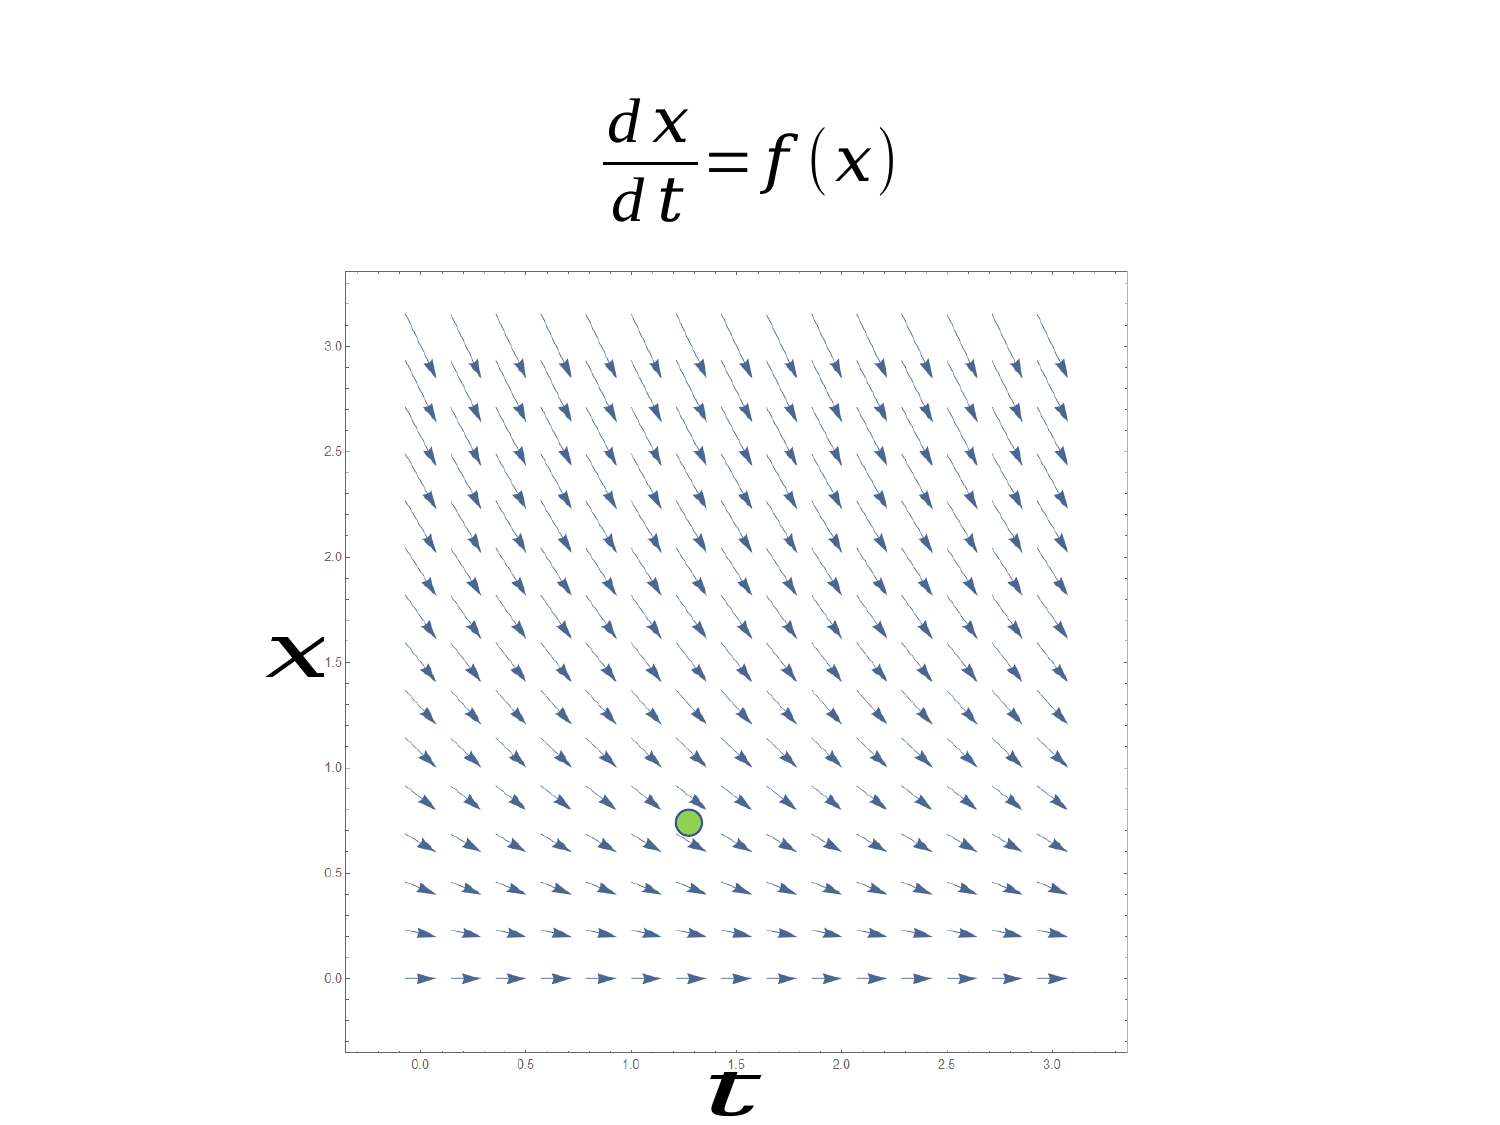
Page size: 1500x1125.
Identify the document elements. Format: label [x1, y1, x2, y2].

picture [324, 270, 1128, 1072]
